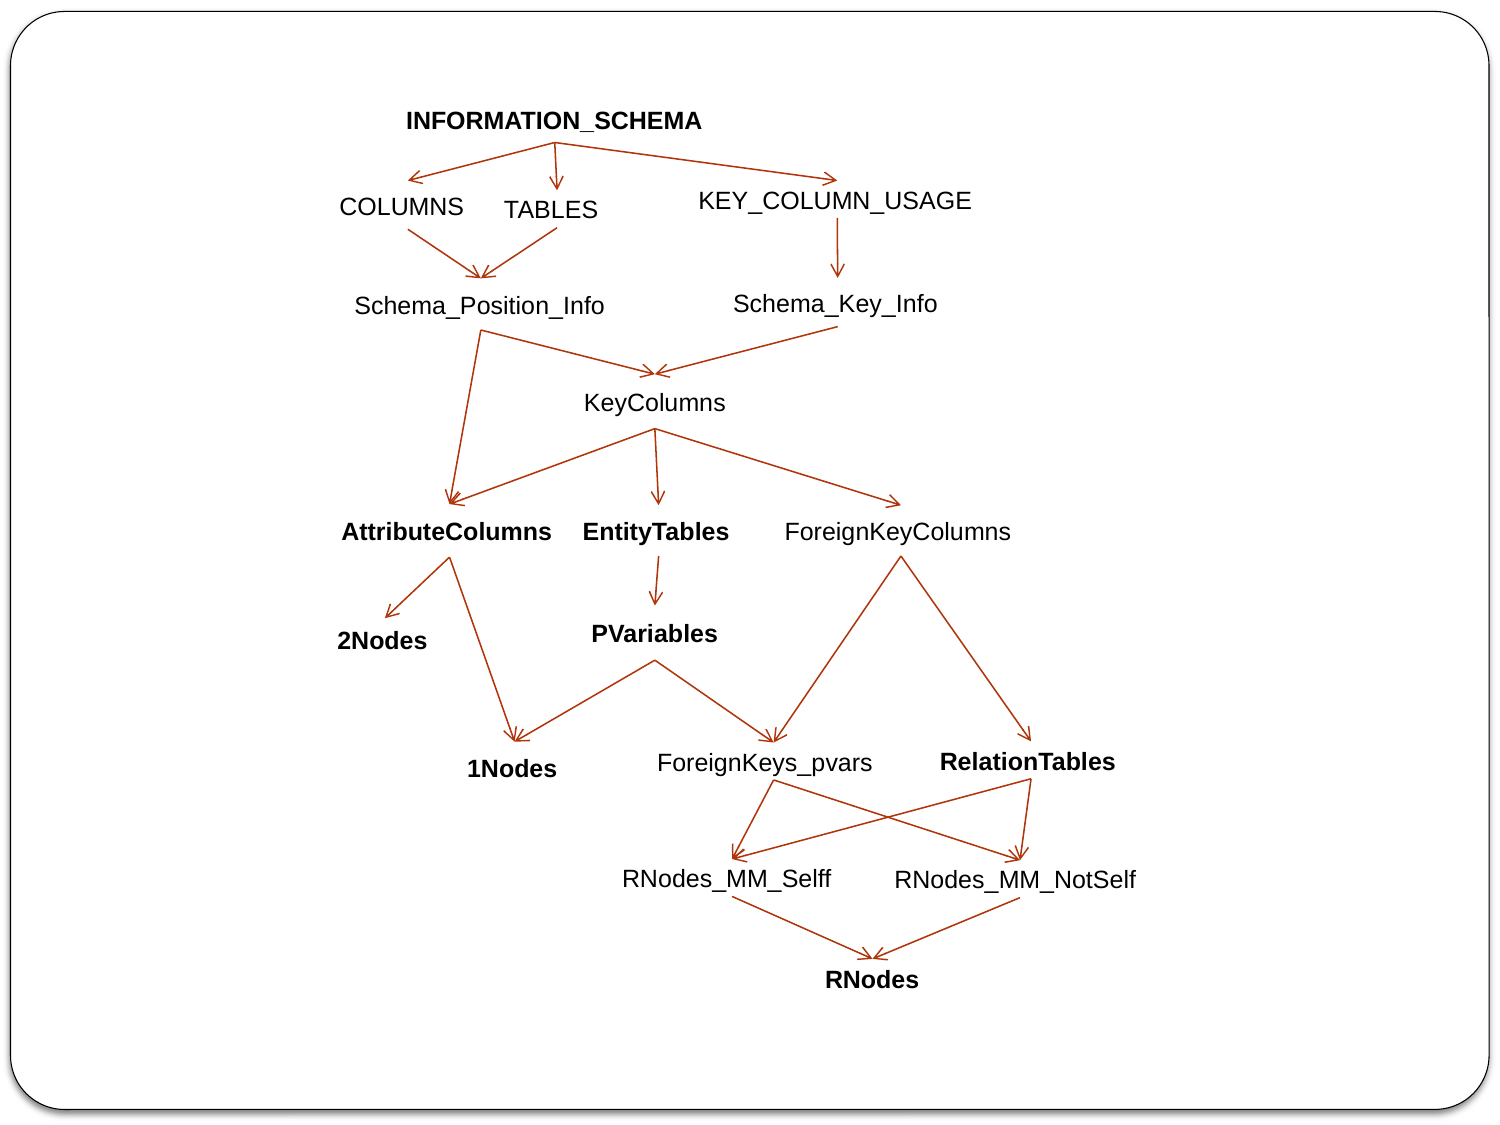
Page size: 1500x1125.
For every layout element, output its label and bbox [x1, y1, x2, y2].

text_box [654, 659, 774, 743]
text_box [322, 96, 1161, 999]
